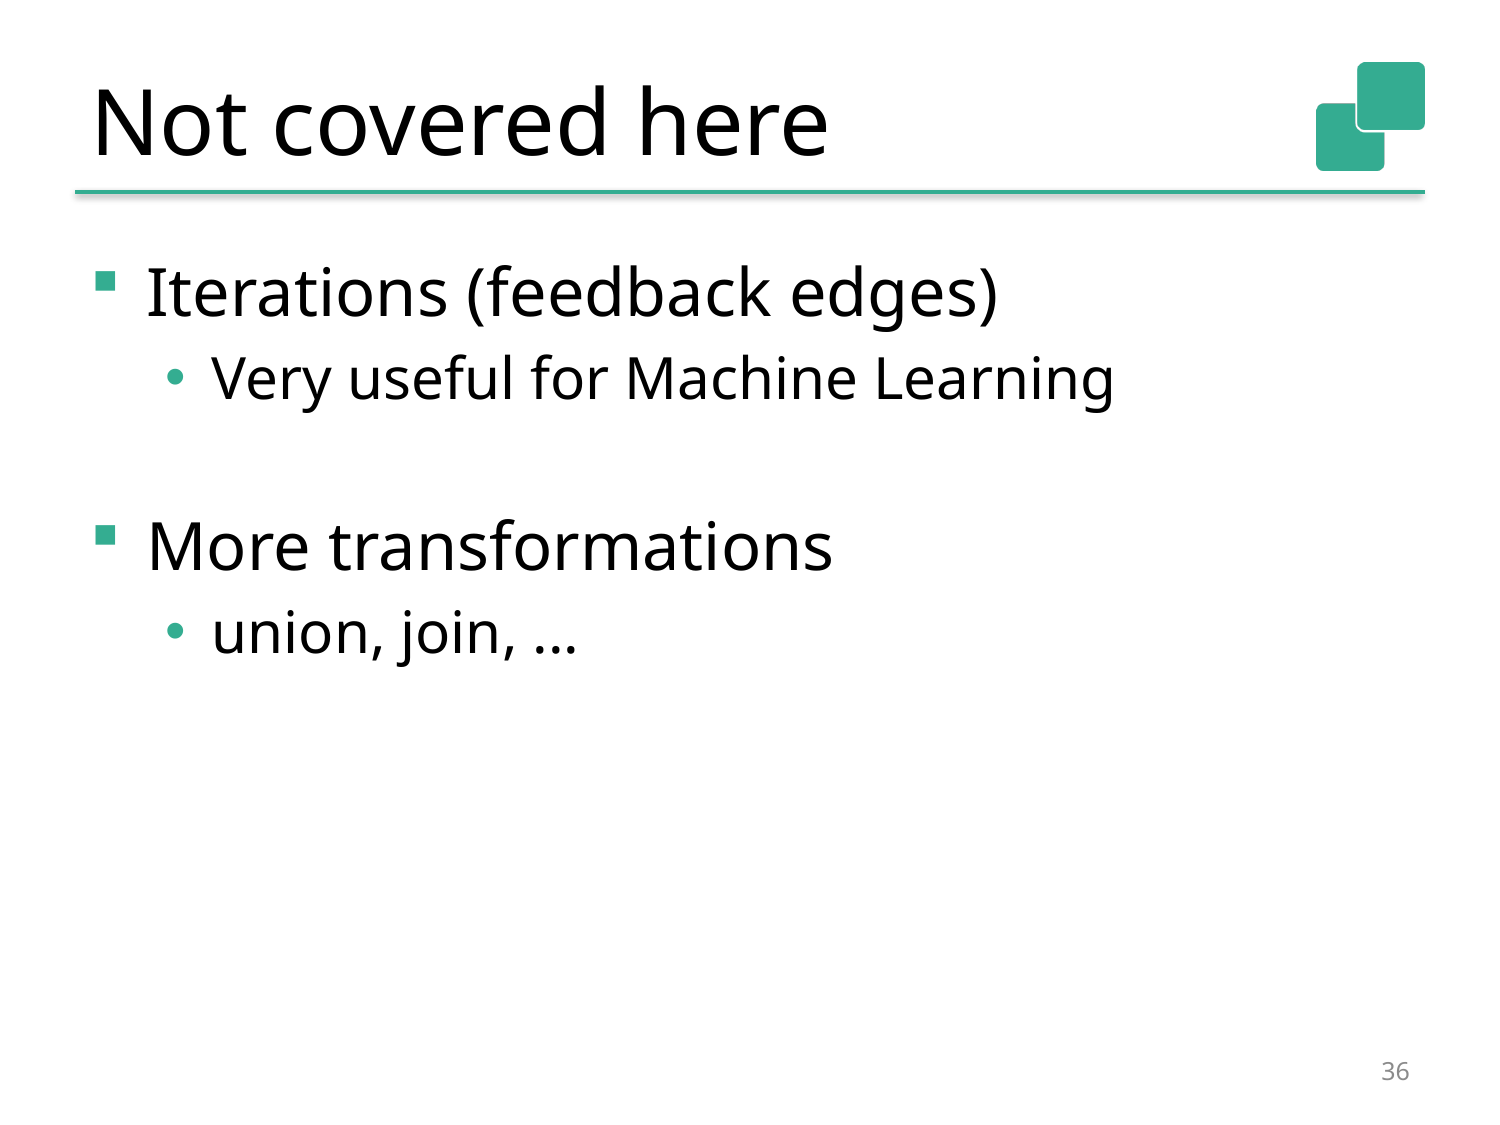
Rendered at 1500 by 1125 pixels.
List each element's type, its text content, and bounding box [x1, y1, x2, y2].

picture [1316, 62, 1425, 171]
title Not covered here [75, 45, 1302, 193]
slide_number 36 [1074, 1042, 1425, 1103]
list Iterations (feedback edges) Very useful for Machine Learning More transformations union, join, ... [75, 241, 1425, 1005]
